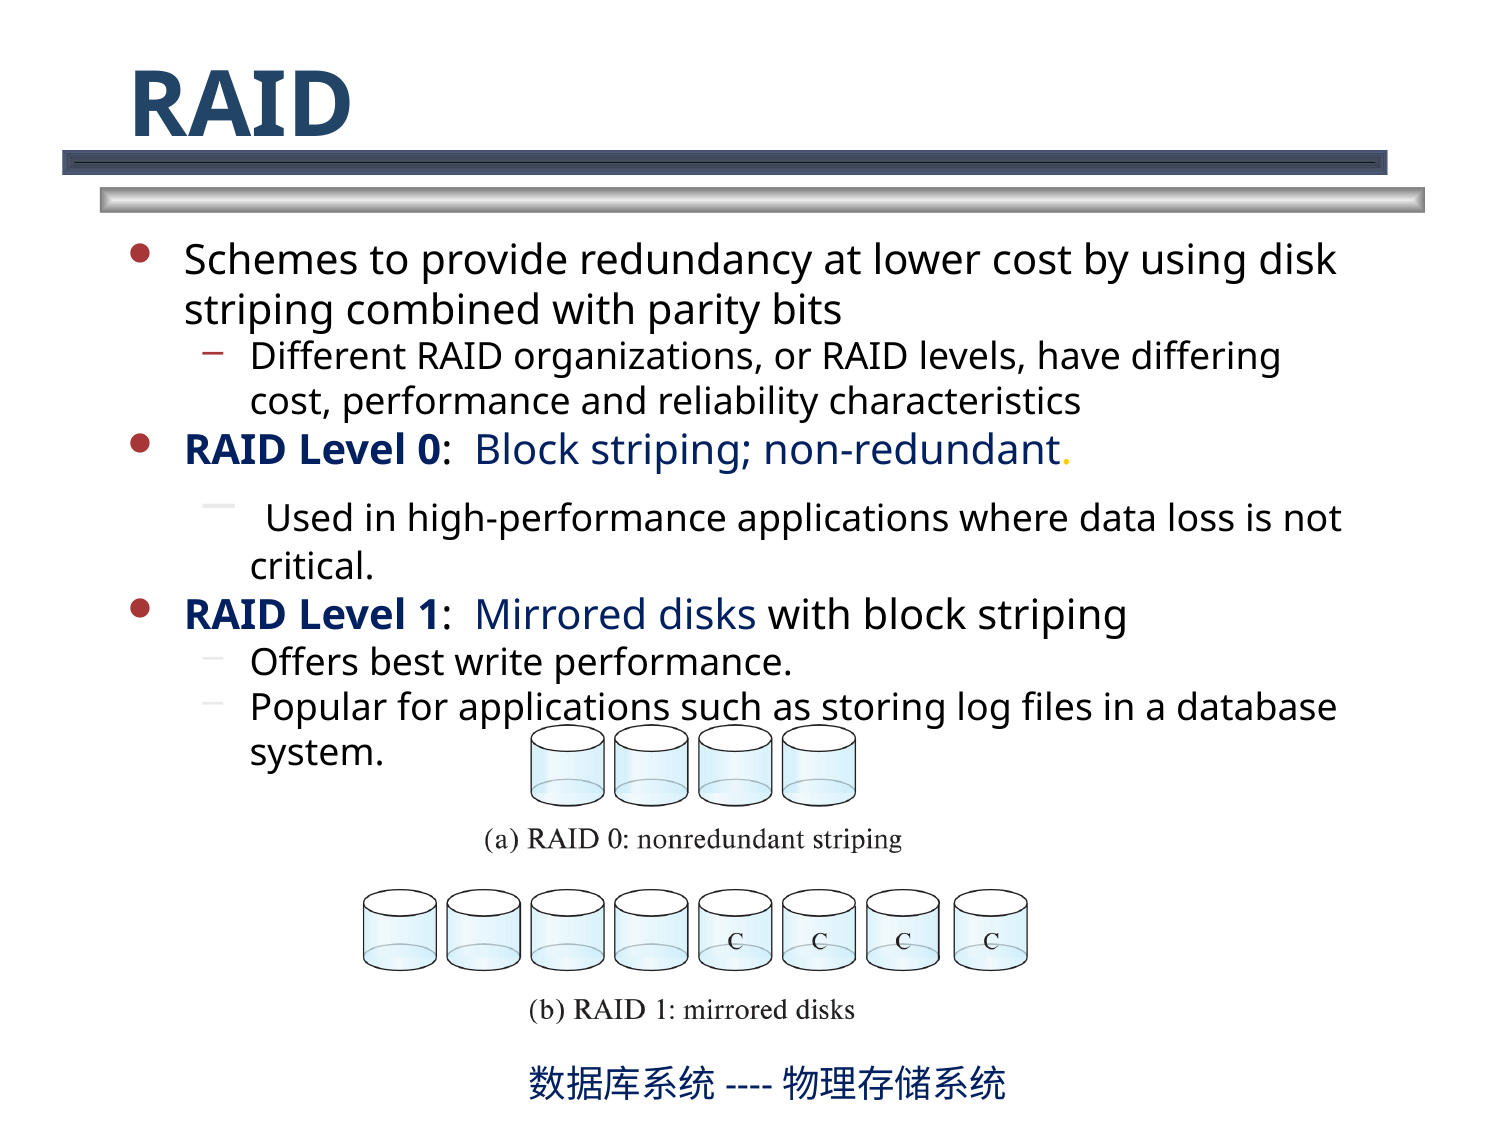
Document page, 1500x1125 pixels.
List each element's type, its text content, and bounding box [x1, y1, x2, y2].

picture [362, 724, 1070, 1028]
footer 数据库系统----物理存储系统 [513, 1062, 1243, 1113]
list Schemes to provide redundancy at lower cost by using disk striping combined with parity bits Different RAID organizations, or RAID levels, have differing cost, performance and reliability characteristics RAID Level 0: Block striping; non-redundant. Used in high-performance applications where data loss is not critical. RAID Level 1: Mirrored disks with block striping Offers best write performance. Popular for applications such as storing log files in a database system. [112, 224, 1388, 688]
title RAID [112, 24, 1388, 163]
